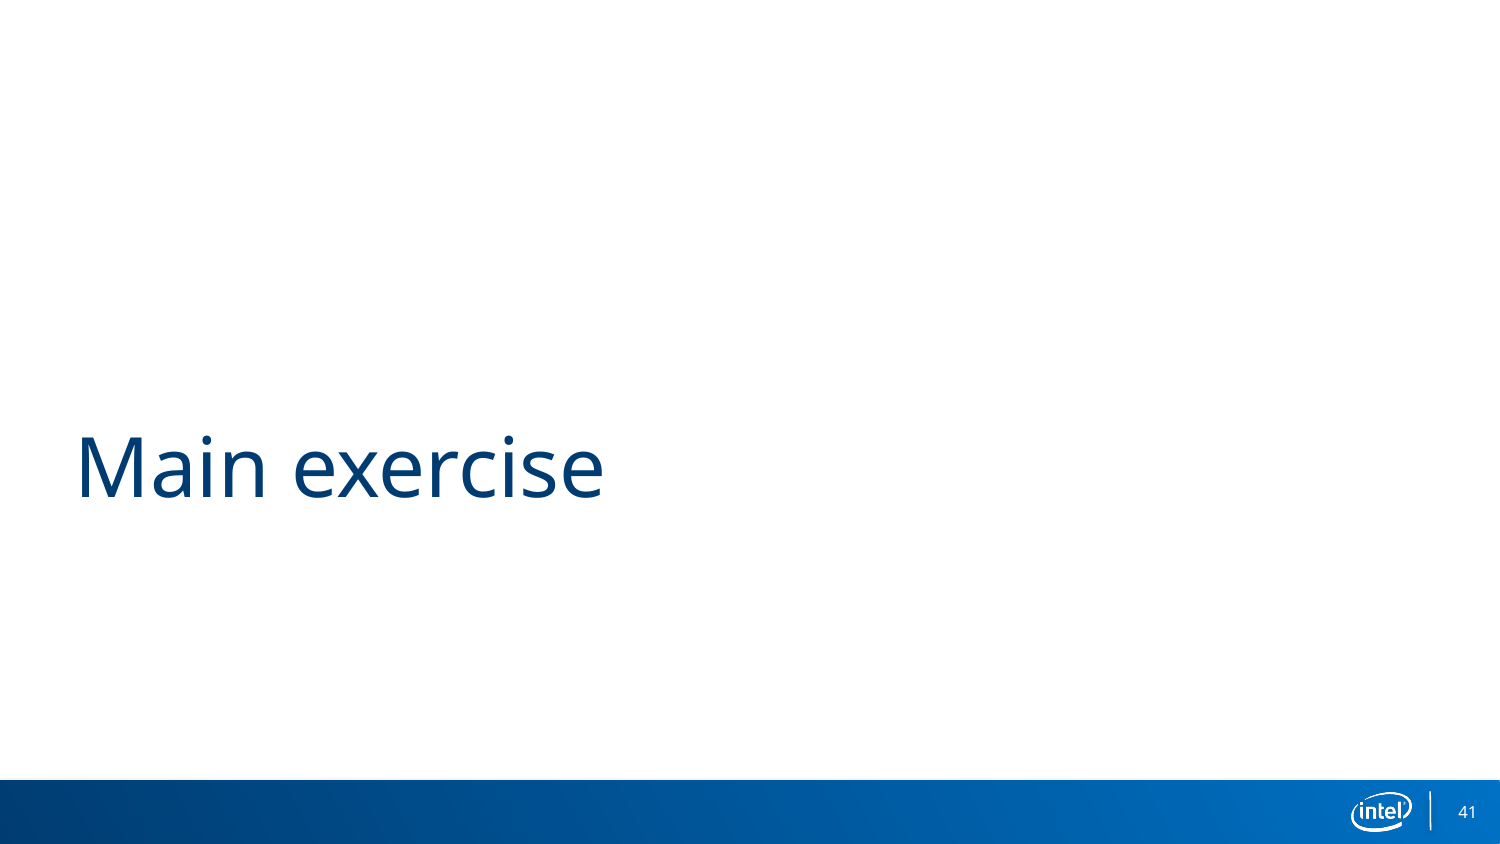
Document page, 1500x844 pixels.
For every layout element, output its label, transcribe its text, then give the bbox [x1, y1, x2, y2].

title Main exercise [74, 345, 1350, 514]
slide_number 41 [1127, 791, 1478, 837]
